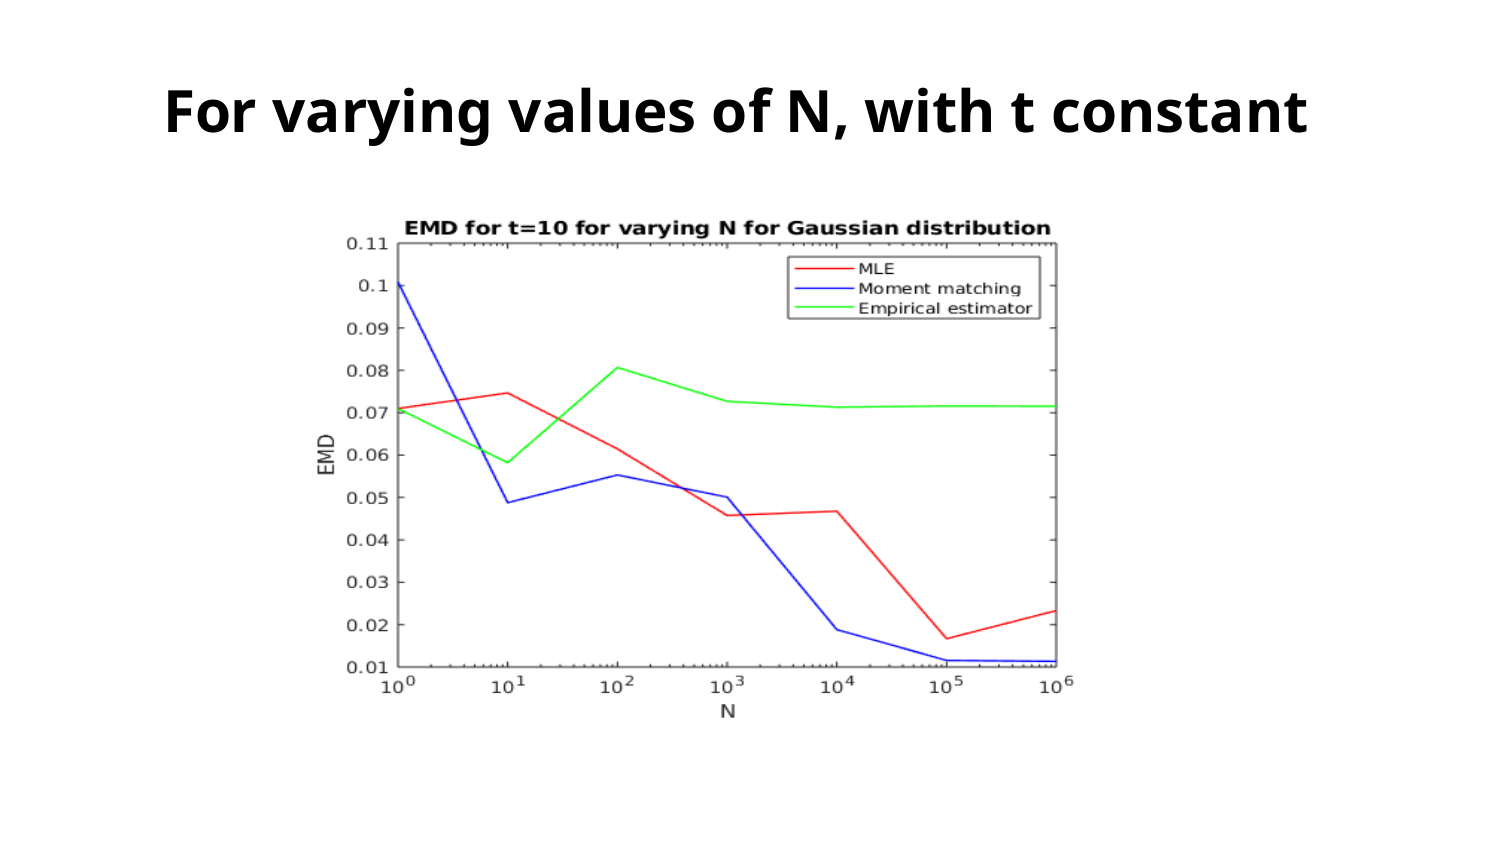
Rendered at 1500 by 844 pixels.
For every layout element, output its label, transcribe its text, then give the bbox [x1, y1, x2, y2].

picture [288, 205, 1137, 724]
title For varying values of N, with t constant [37, 59, 1435, 154]
